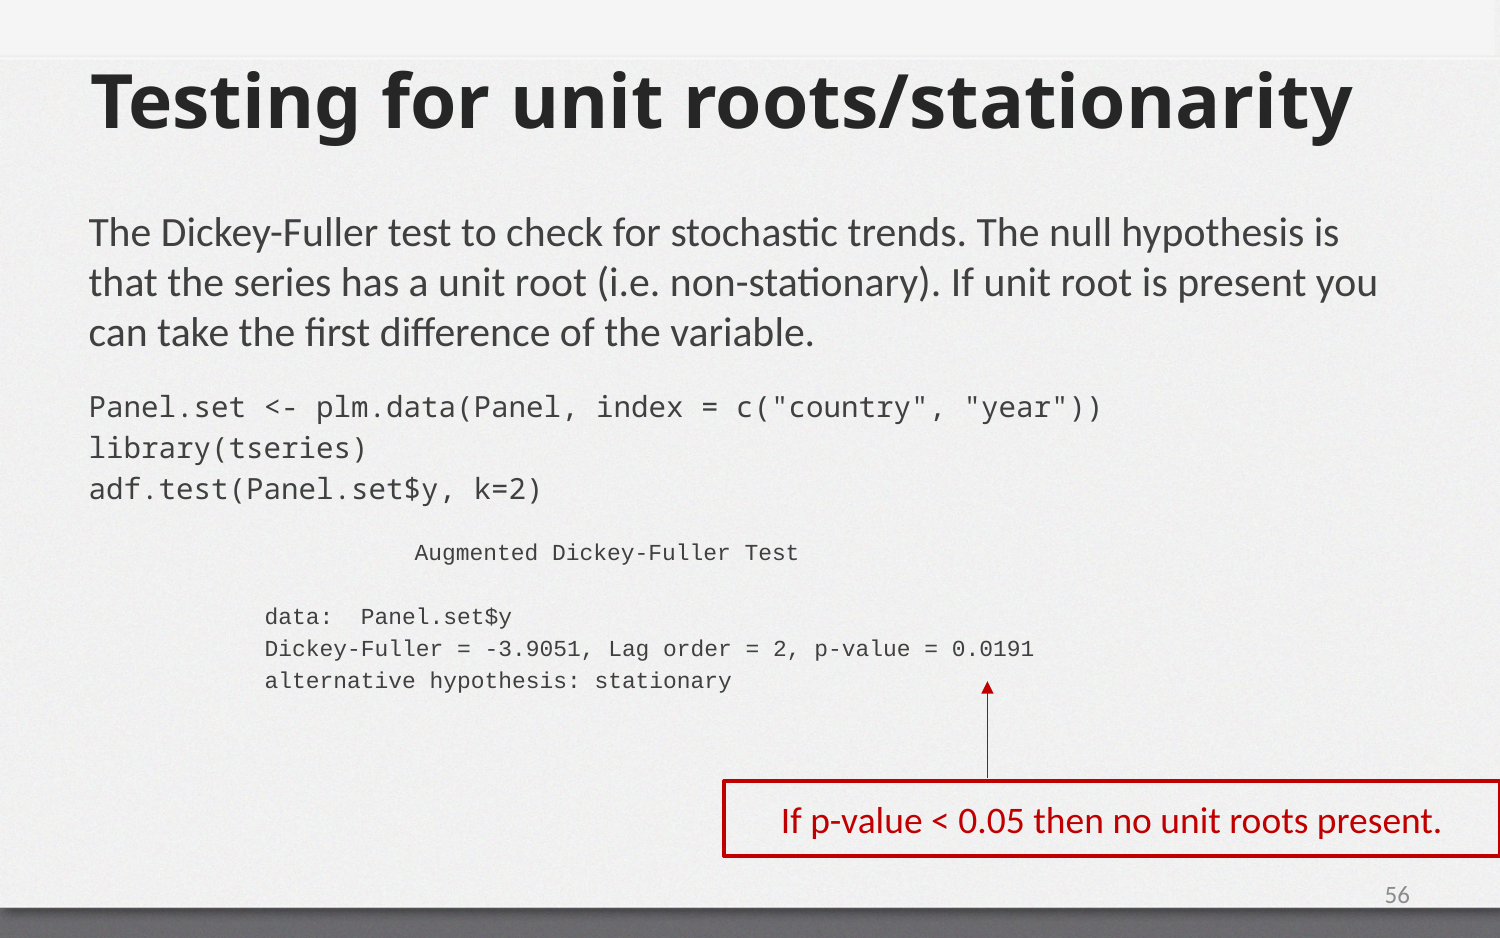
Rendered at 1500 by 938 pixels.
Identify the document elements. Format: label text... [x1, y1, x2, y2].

title Testing for unit roots/stationarity [75, 20, 1425, 177]
picture [0, 0, 1500, 938]
list The Dickey-Fuller test to check for stochastic trends. The null hypothesis is that the series has a unit root (i.e. non-stationary). If unit root is present you can take the first difference of the variable. Panel.set <- plm.data(Panel, index = c("country", "year")) library(tseries) adf.test(Panel.set$y, k=2) Augmented Dickey-Fuller Test data: Panel.set$y Dickey-Fuller = -3.9051, Lag order = 2, p-value = 0.0191 alternative hypothesis: stationary [73, 197, 1424, 817]
text_box If p-value < 0.05 then no unit roots present. [722, 779, 1500, 858]
slide_number 56 [1074, 868, 1425, 919]
